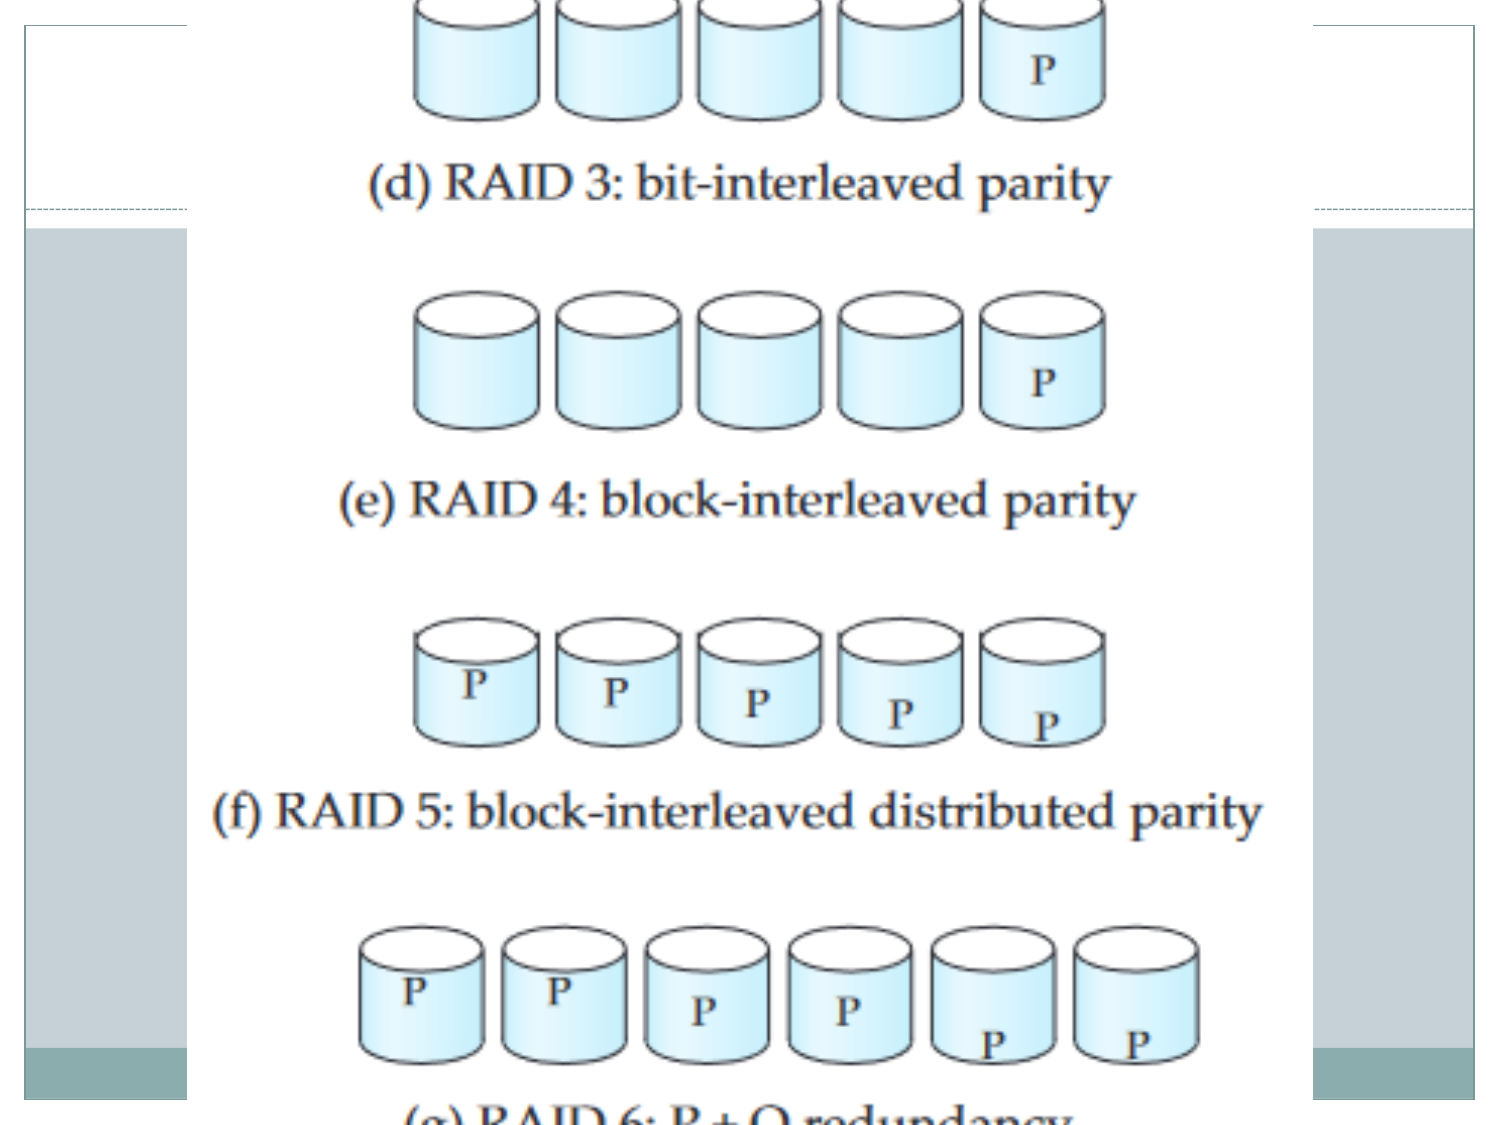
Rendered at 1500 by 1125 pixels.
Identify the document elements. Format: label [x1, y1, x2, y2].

picture [187, 0, 1313, 1125]
